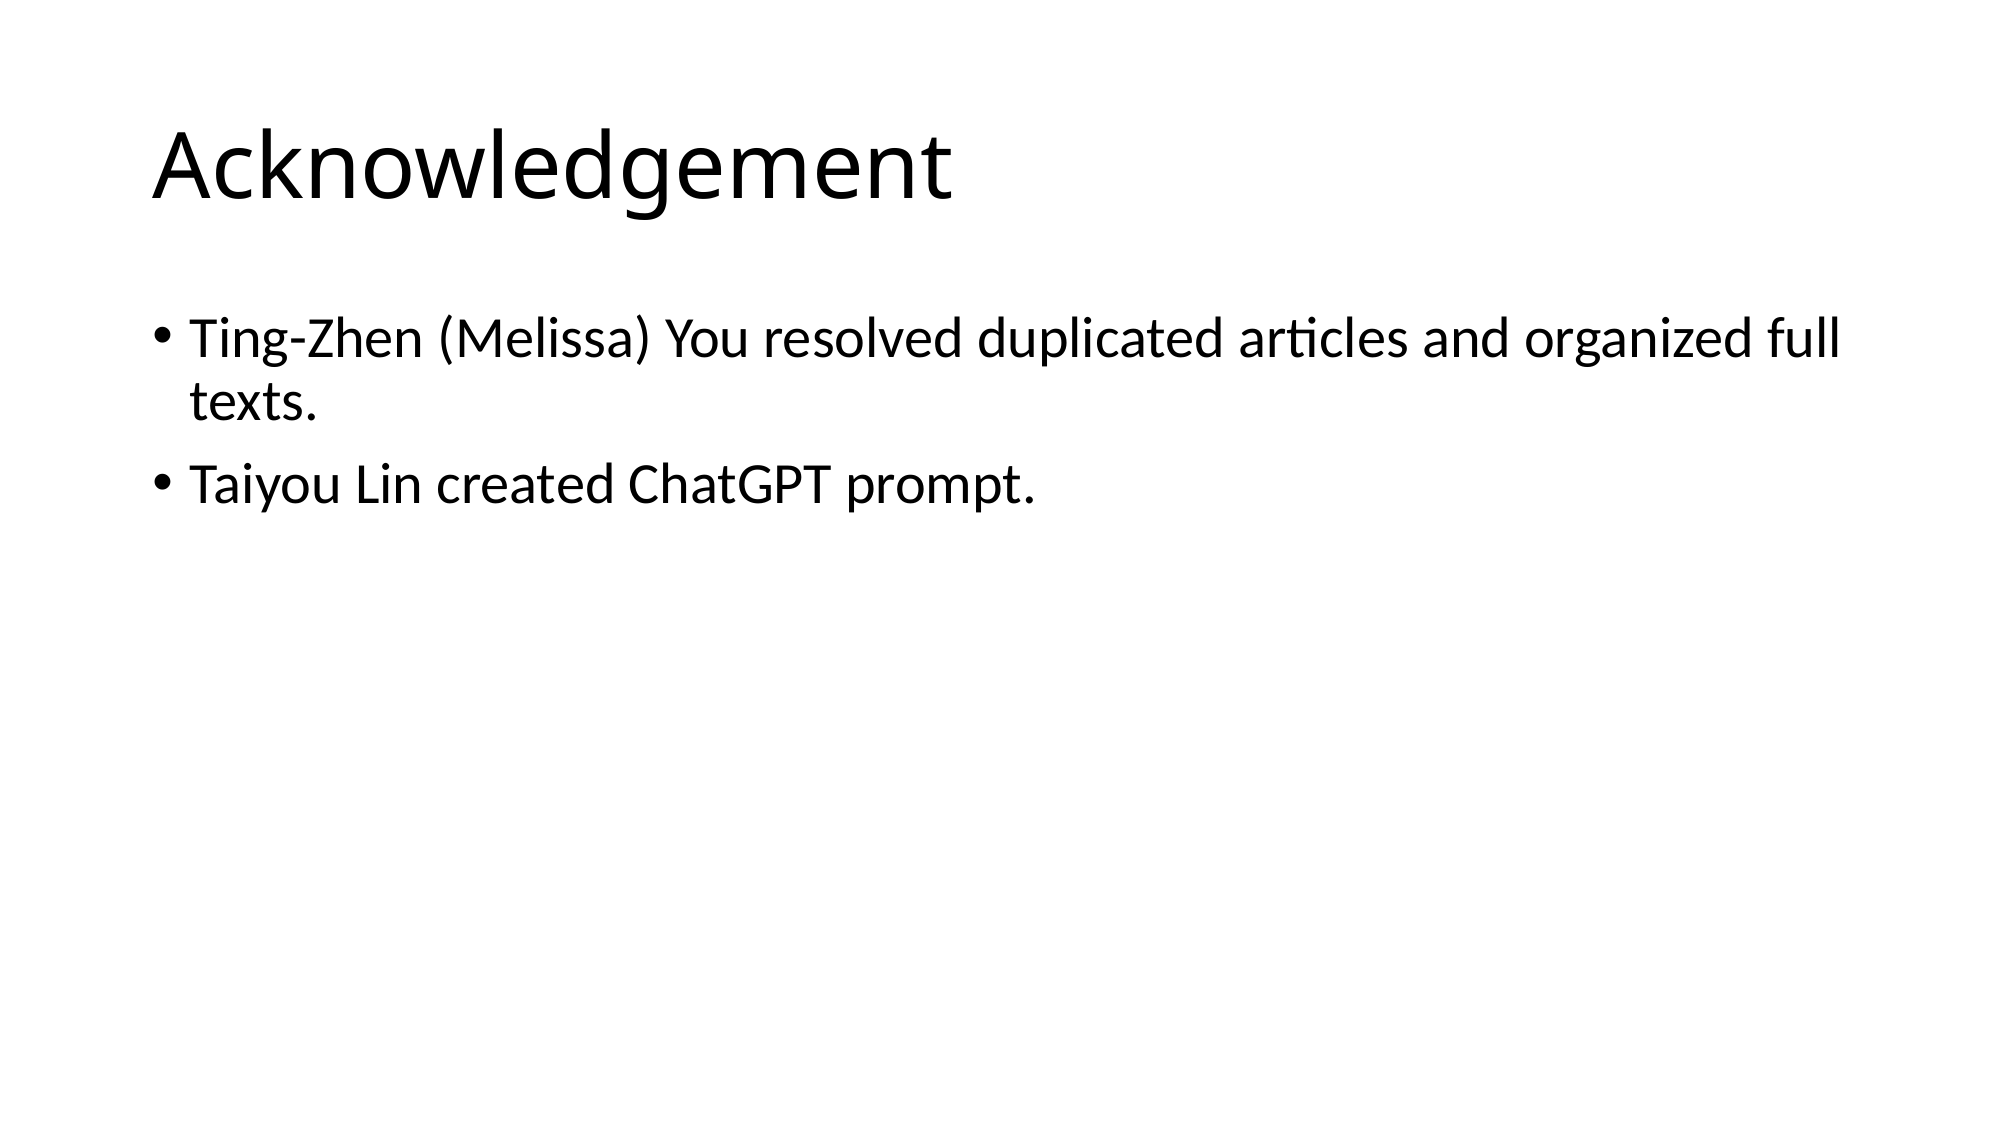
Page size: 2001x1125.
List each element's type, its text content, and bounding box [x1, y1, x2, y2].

title Acknowledgement [137, 59, 1863, 278]
list Ting-Zhen (Melissa) You resolved duplicated articles and organized full texts. Taiyou Lin created ChatGPT prompt. [137, 299, 1863, 1014]
